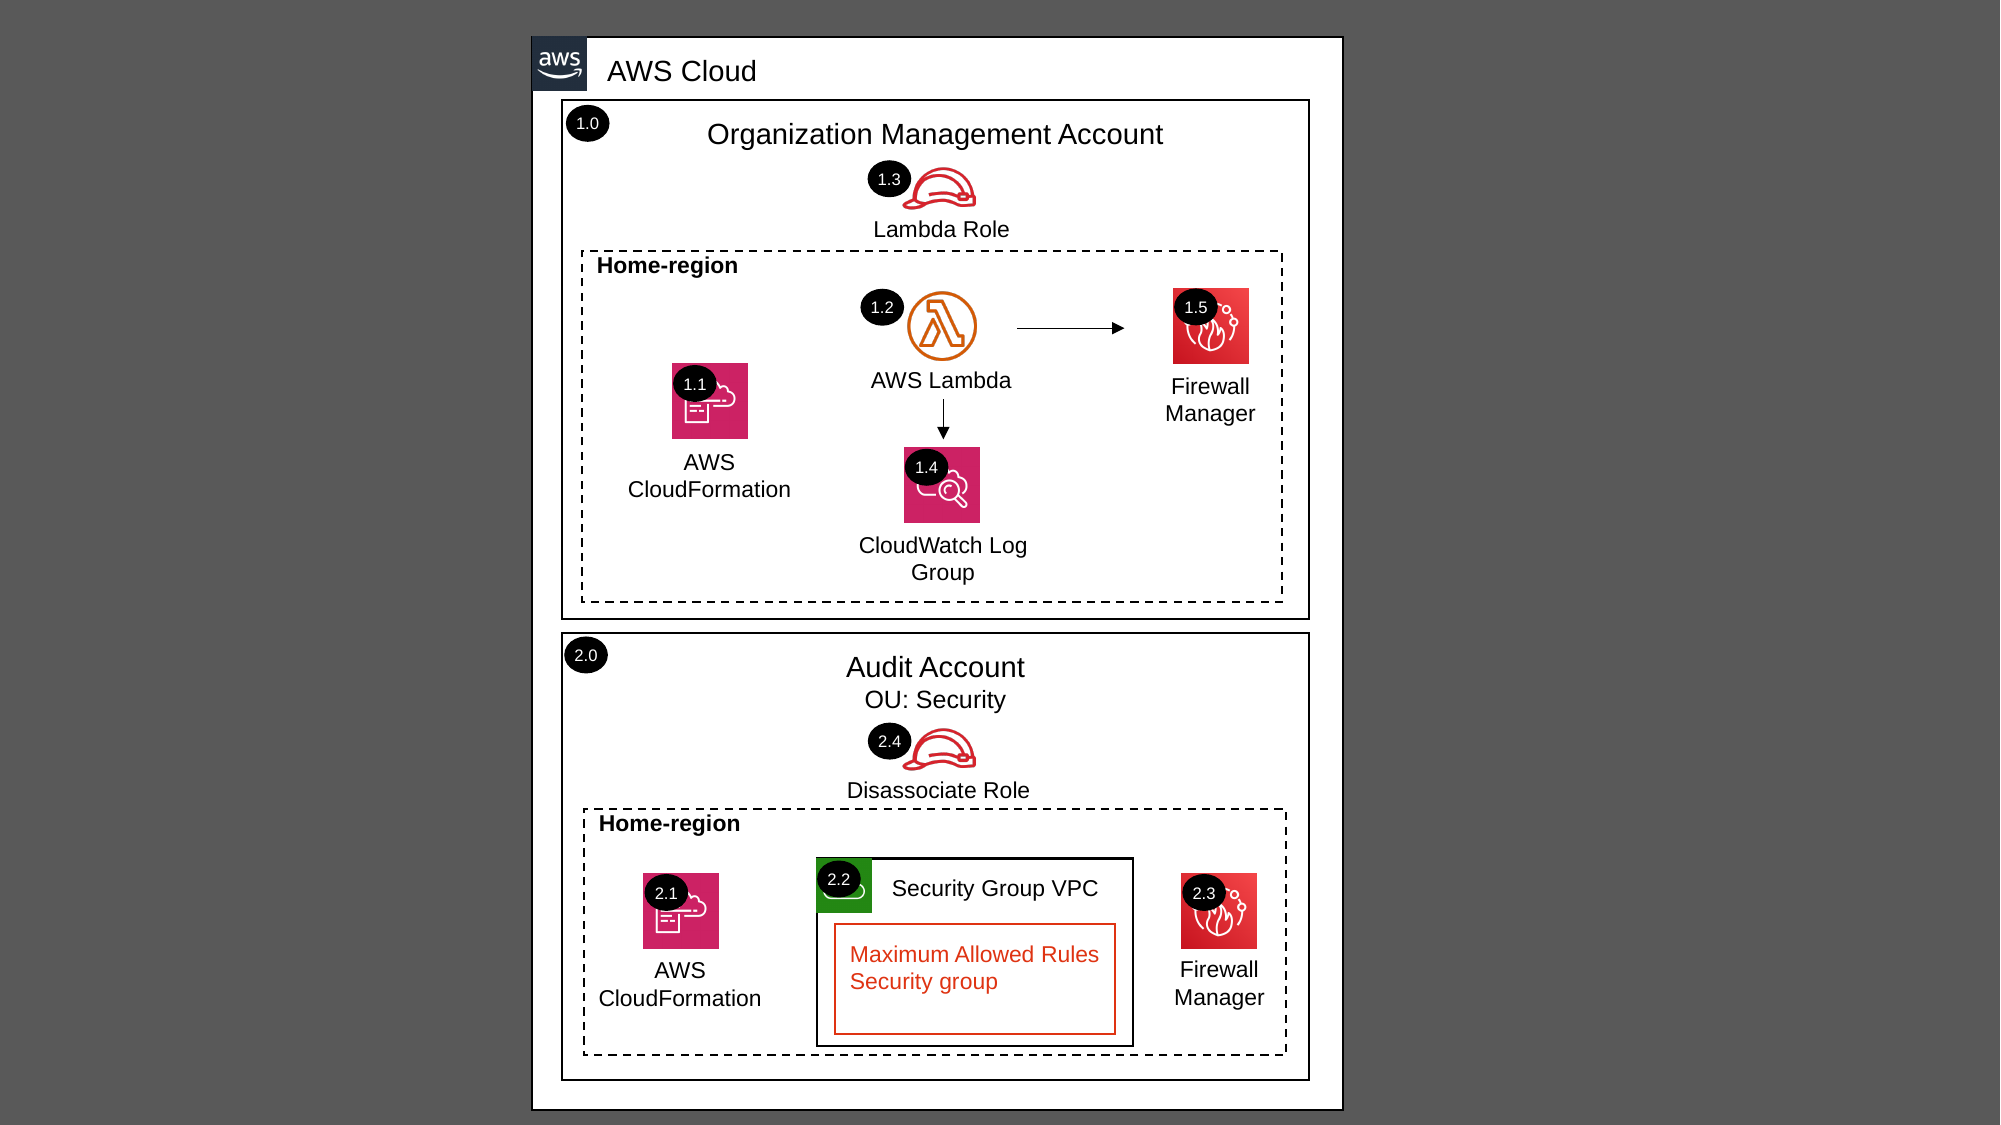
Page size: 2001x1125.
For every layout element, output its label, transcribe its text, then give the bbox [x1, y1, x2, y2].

picture [1173, 288, 1249, 364]
picture [903, 447, 979, 523]
text_box Security Group VPC [816, 857, 1134, 1047]
text_box Lambda Role [850, 207, 1032, 250]
picture [903, 288, 980, 364]
text_box Home-region [581, 250, 1283, 603]
text_box 2.0 [564, 636, 608, 674]
text_box Organization Management Account [561, 99, 1310, 620]
text_box 1.0 [565, 104, 610, 142]
picture [1181, 873, 1257, 949]
picture [900, 150, 978, 228]
text_box Audit Account OU: Security [561, 632, 1310, 1081]
text_box Home-region [583, 808, 1287, 1056]
text_box AWS Cloud [531, 36, 1344, 1111]
picture [672, 363, 748, 439]
picture [900, 711, 978, 789]
text_box 1.3 [867, 160, 900, 198]
text_box Disassociate Role [827, 767, 1050, 809]
text_box 1.2 [860, 288, 903, 326]
text_box Firewall Manager [1153, 947, 1286, 1017]
picture [643, 873, 719, 949]
picture [816, 858, 872, 913]
text_box Maximum Allowed Rules Security group [834, 923, 1116, 1035]
text_box 2.4 [867, 722, 900, 760]
picture [532, 36, 587, 91]
